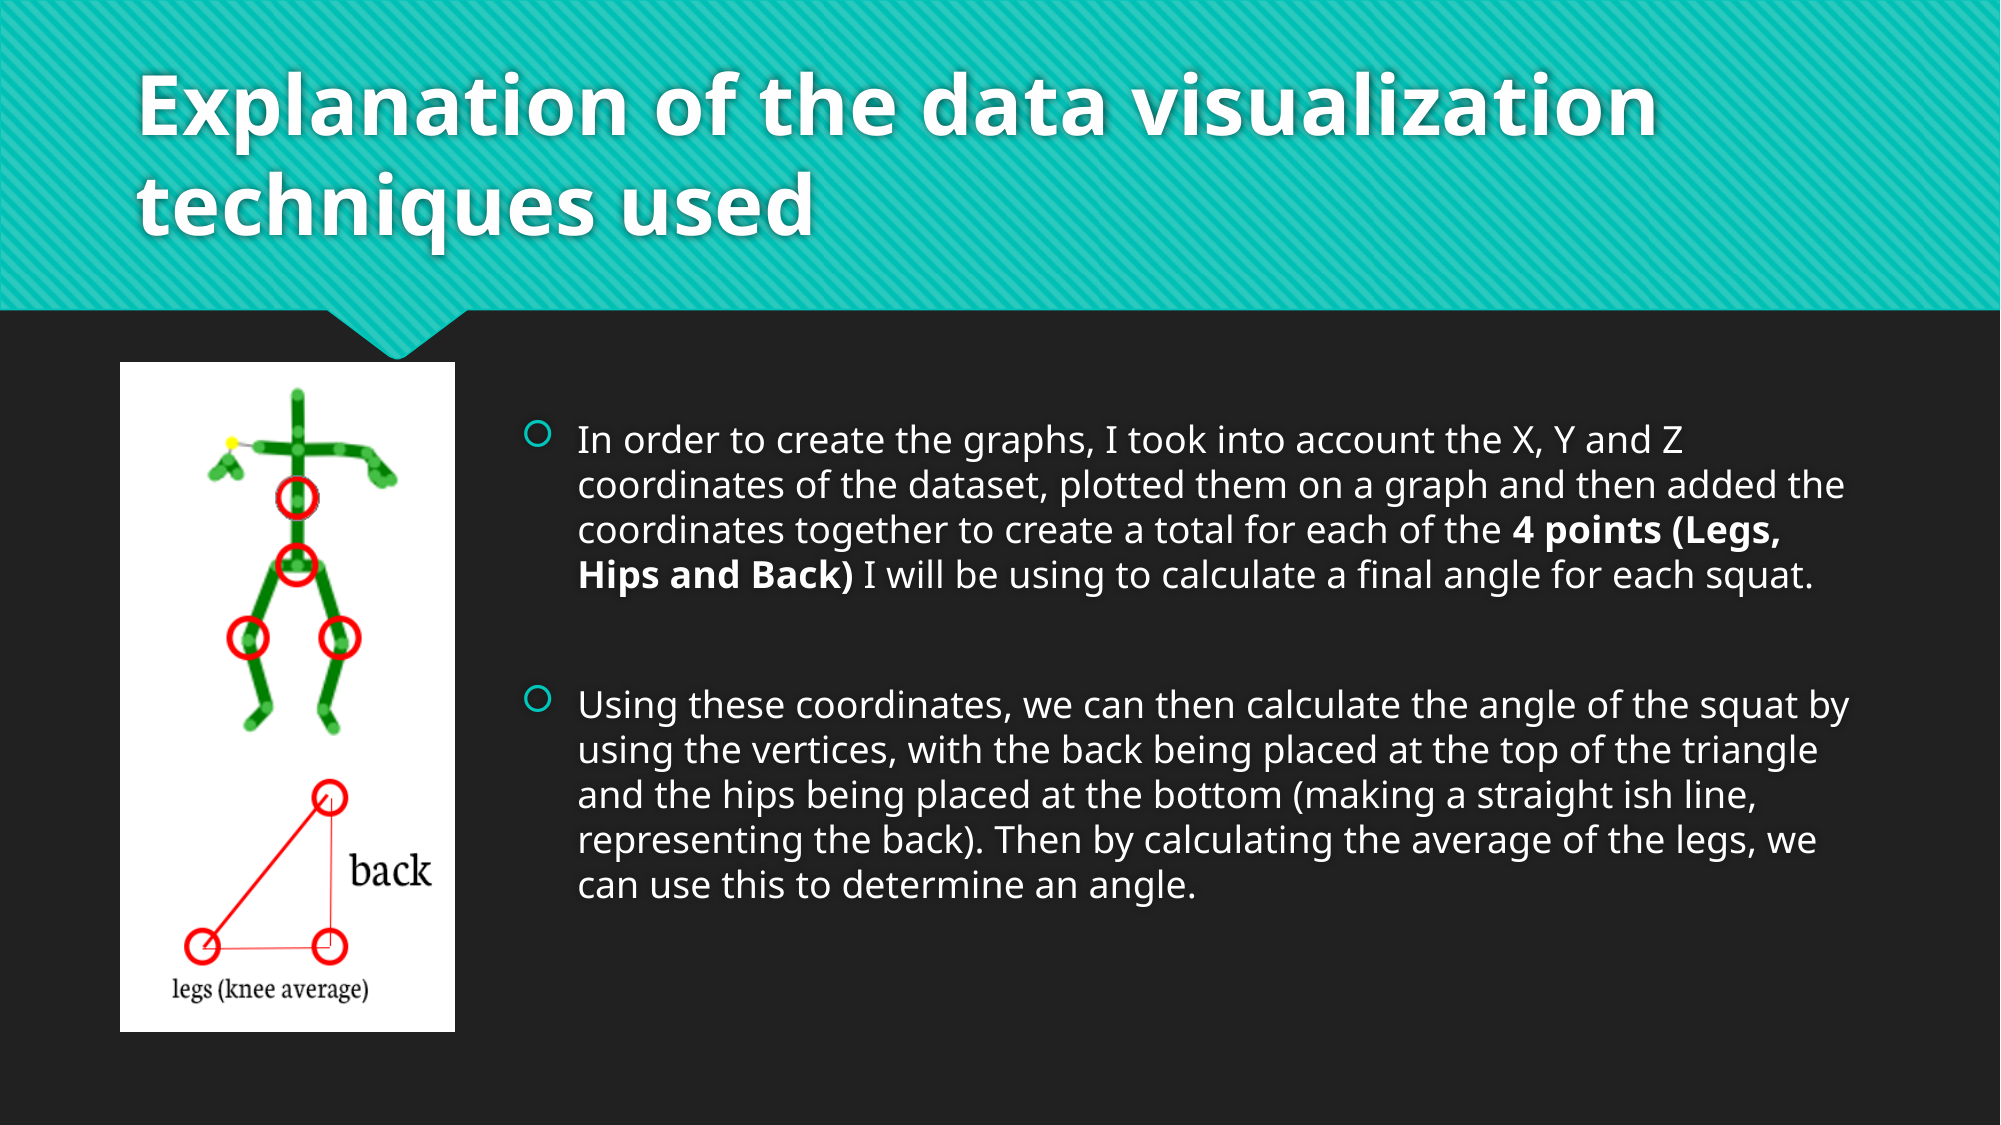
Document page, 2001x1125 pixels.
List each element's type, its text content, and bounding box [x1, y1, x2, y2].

title Explanation of the data visualization techniques used [120, 97, 1946, 260]
list In order to create the graphs, I took into account the X, Y and Z coordinates of the dataset, plotted them on a graph and then added the coordinates together to create a total for each of the 4 points (Legs, Hips and Back) I will be using to calculate a final angle for each squat. Using these coordinates, we can then calculate the angle of the squat by using the vertices, with the back being placed at the top of the triangle and the hips being placed at the bottom (making a straight ish line, representing the back). Then by calculating the average of the legs, we can use this to determine an angle. [506, 362, 1880, 960]
picture [120, 362, 455, 1032]
